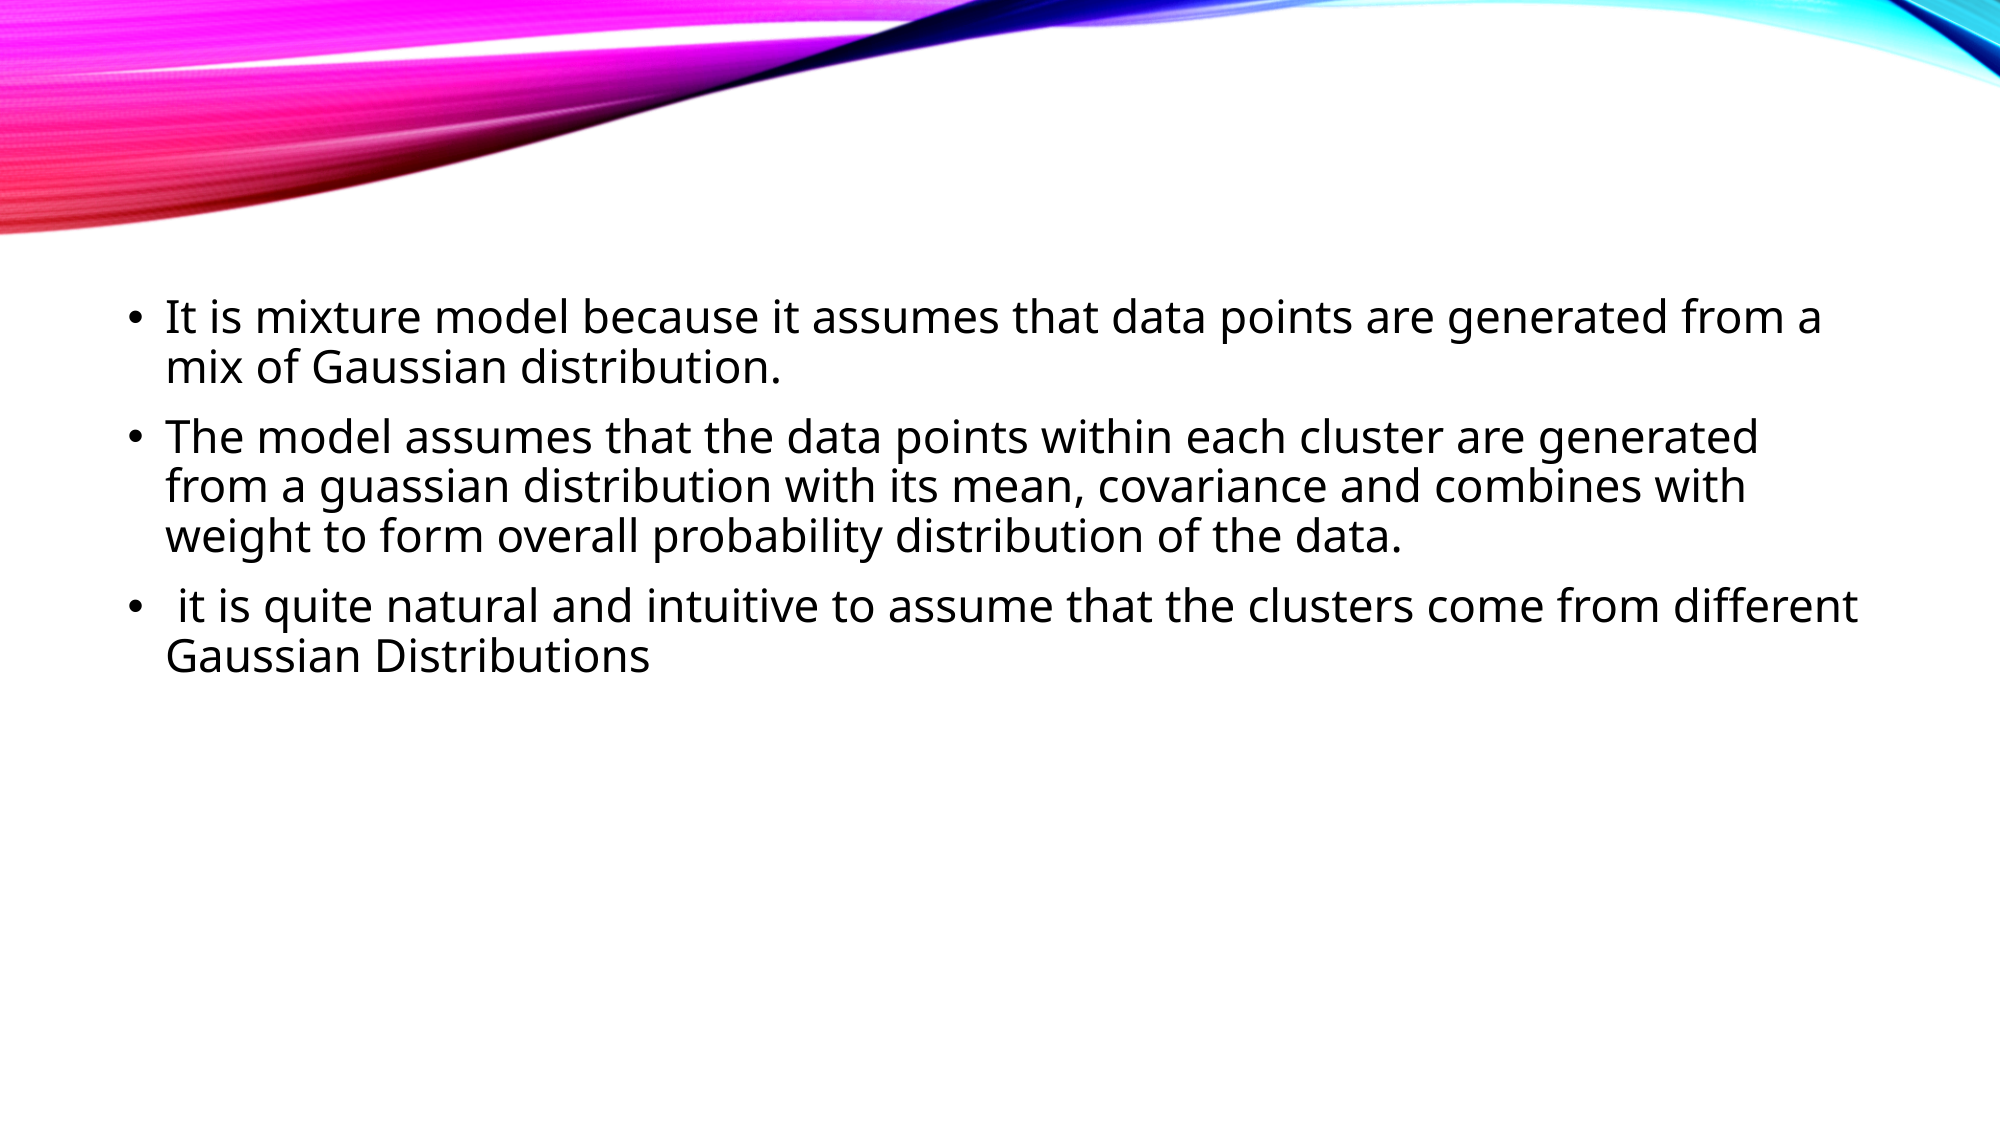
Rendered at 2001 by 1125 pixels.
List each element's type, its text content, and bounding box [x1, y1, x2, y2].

picture [1890, 0, 2000, 75]
picture [1910, 0, 2000, 45]
picture [0, 0, 2000, 237]
list It is mixture model because it assumes that data points are generated from a mix of Gaussian distribution. The model assumes that the data points within each cluster are generated from a guassian distribution with its mean, covariance and combines with weight to form overall probability distribution of the data. it is quite natural and intuitive to assume that the clusters come from different Gaussian Distributions [112, 286, 1888, 1021]
